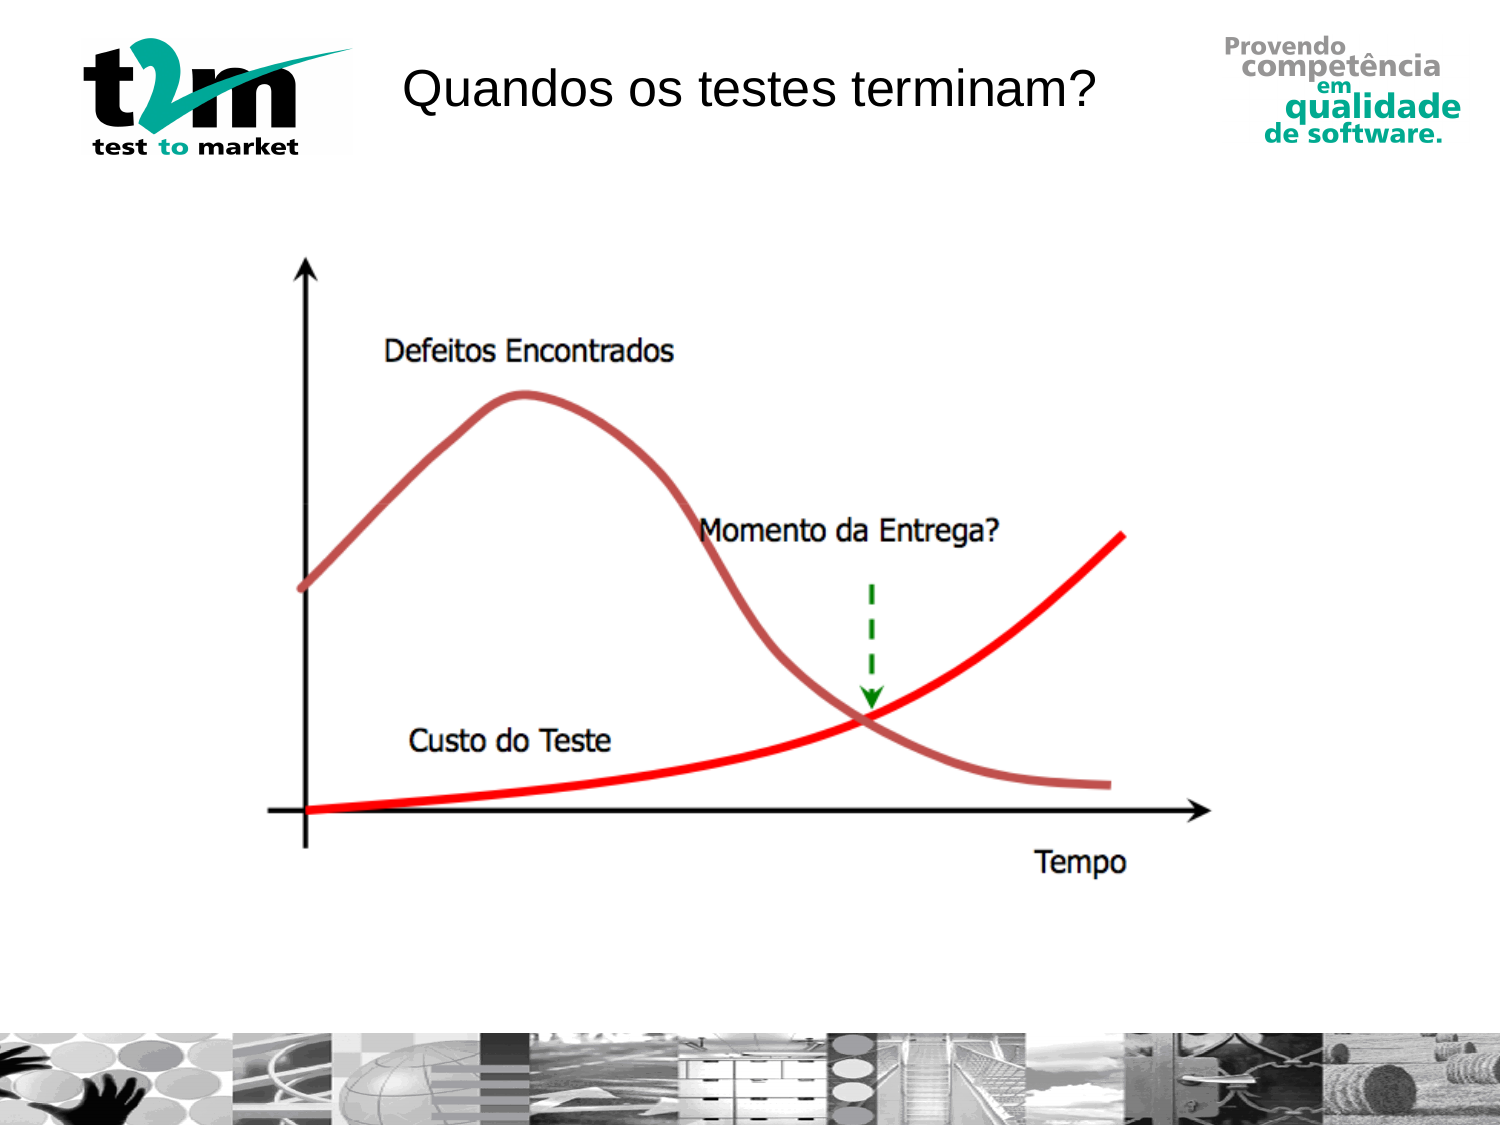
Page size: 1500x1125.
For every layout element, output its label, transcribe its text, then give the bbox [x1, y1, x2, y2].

picture [1222, 34, 1470, 143]
picture [81, 38, 353, 47]
picture [258, 243, 1242, 881]
picture [0, 1033, 1500, 1125]
title Quandos os testes terminam? [75, 47, 1425, 235]
